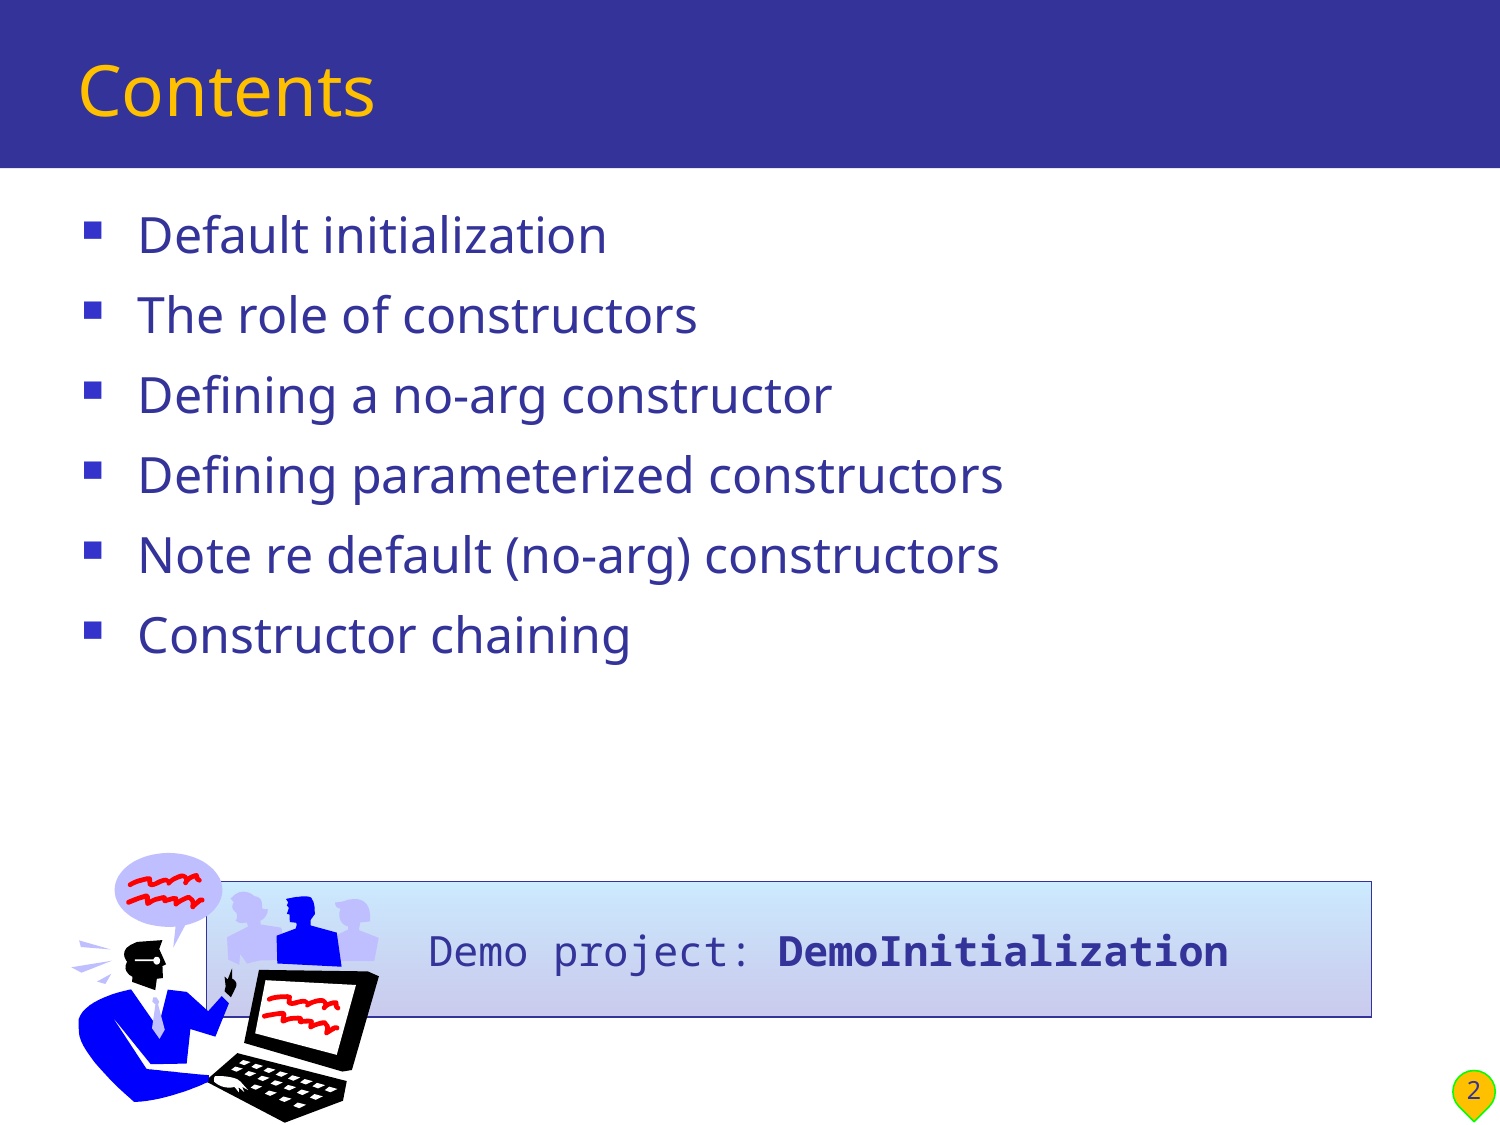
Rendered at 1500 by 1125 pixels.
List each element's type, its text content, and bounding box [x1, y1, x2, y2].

list Default initialization The role of constructors Defining a no-arg constructor Defining parameterized constructors Note re default (no-arg) constructors Constructor chaining [66, 196, 1460, 1007]
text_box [71, 852, 1372, 1123]
footer 2 [1431, 1040, 1500, 1117]
title Contents [61, 24, 1465, 139]
